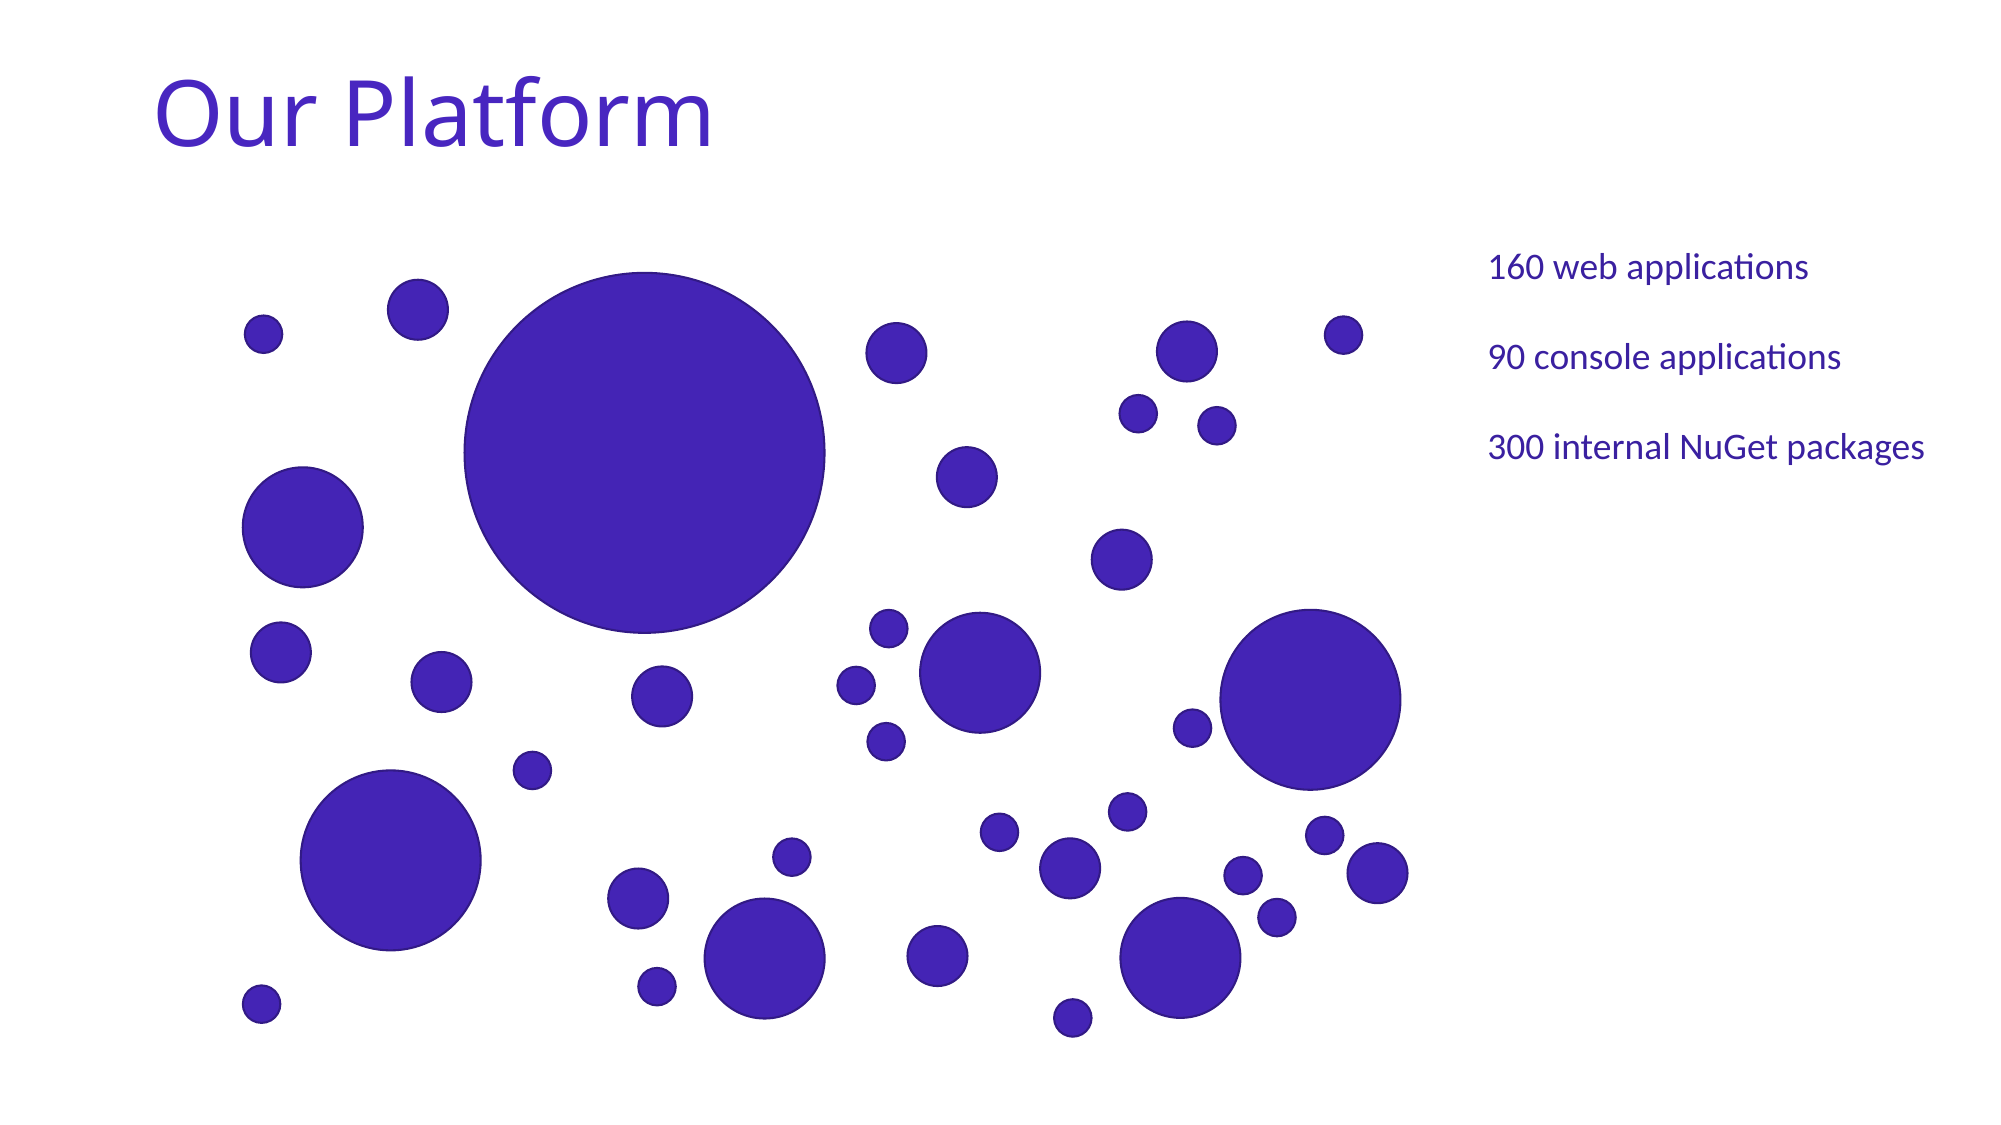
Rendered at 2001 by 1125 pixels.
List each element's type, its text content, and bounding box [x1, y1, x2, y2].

text_box [1304, 815, 1345, 856]
text_box Our Platform [137, 59, 1863, 278]
text_box [869, 608, 909, 649]
text_box [1107, 792, 1148, 832]
text_box [249, 621, 312, 684]
text_box [703, 897, 826, 1020]
text_box [1172, 708, 1213, 748]
text_box [1119, 896, 1242, 1019]
text_box [865, 322, 928, 385]
text_box [241, 466, 364, 589]
text_box [410, 650, 473, 714]
text_box [906, 925, 969, 988]
text_box [512, 750, 553, 791]
text_box [919, 611, 1042, 734]
text_box 160 web applications 90 console applications 300 internal NuGet packages [1472, 234, 1941, 475]
text_box [463, 278, 826, 634]
text_box [1257, 897, 1297, 938]
text_box [631, 665, 694, 728]
text_box [836, 665, 876, 706]
text_box [935, 446, 998, 509]
text_box [299, 769, 482, 952]
text_box [241, 984, 282, 1024]
text_box [1090, 528, 1153, 591]
text_box [1197, 405, 1237, 446]
text_box [607, 867, 670, 930]
text_box [243, 314, 284, 355]
text_box [1223, 855, 1263, 896]
text_box [979, 812, 1020, 853]
text_box [1155, 320, 1218, 383]
text_box [1039, 837, 1102, 900]
text_box [1219, 608, 1402, 791]
text_box [772, 837, 812, 877]
text_box [386, 278, 449, 341]
text_box [866, 721, 906, 762]
text_box [1118, 393, 1159, 434]
text_box [1053, 998, 1093, 1038]
text_box [1346, 842, 1409, 905]
text_box [1323, 315, 1364, 355]
text_box [637, 966, 677, 1007]
